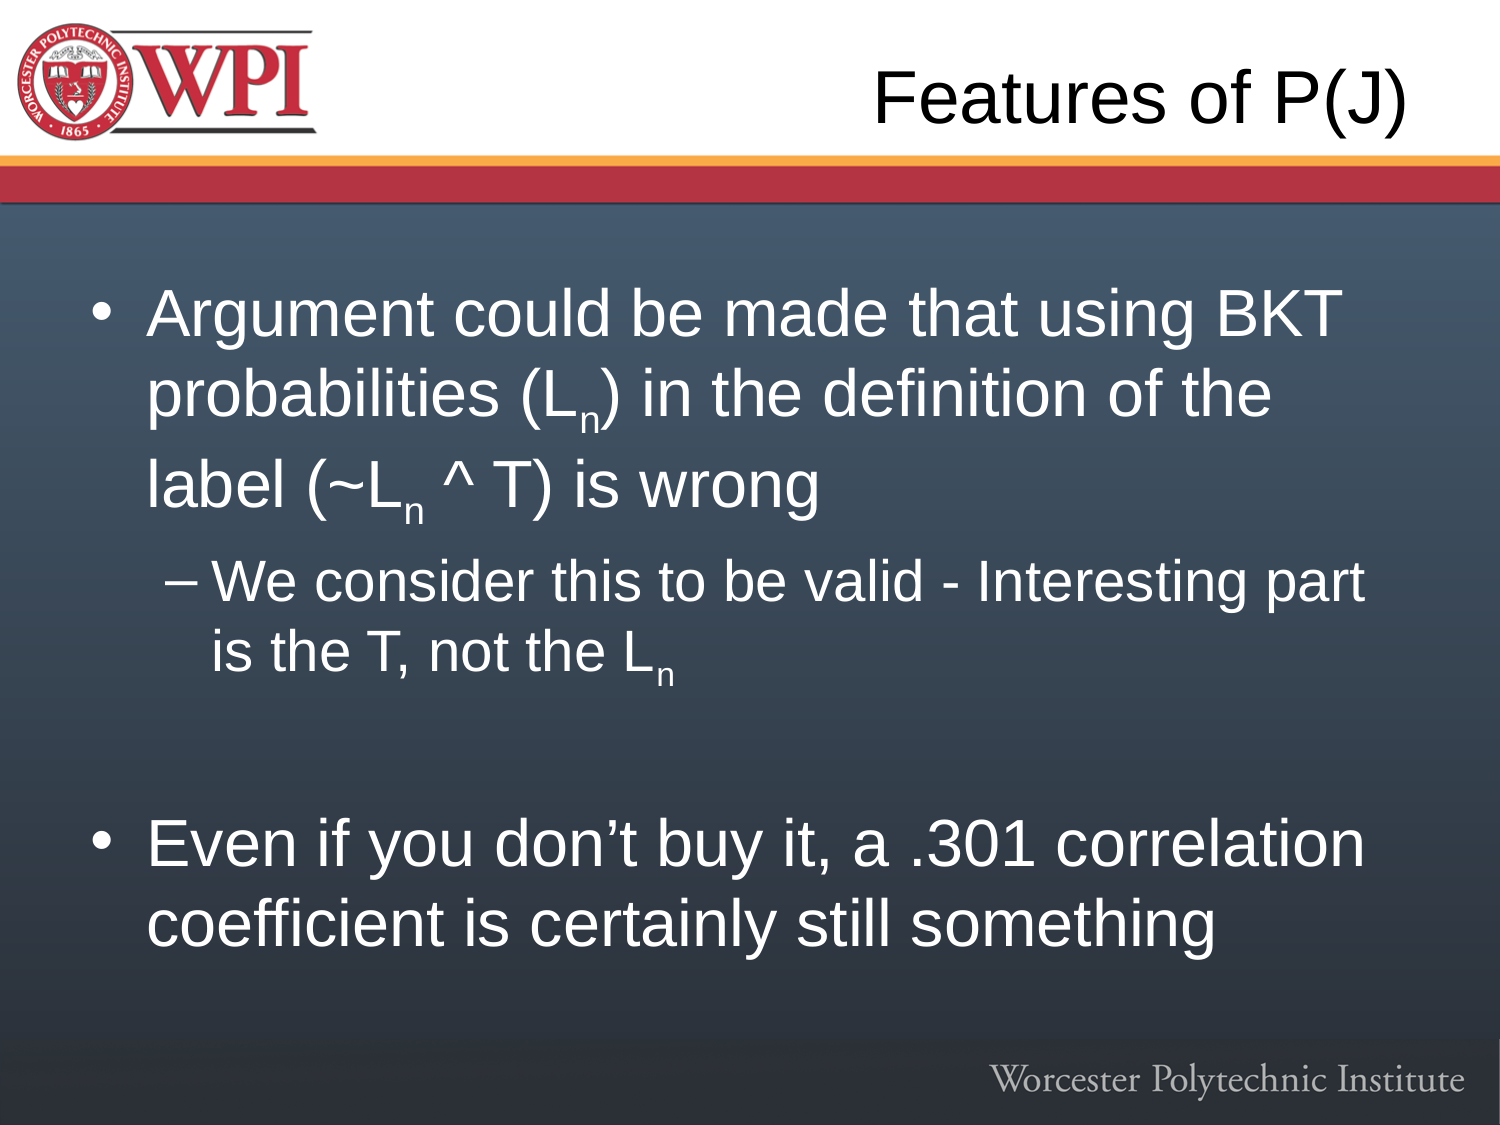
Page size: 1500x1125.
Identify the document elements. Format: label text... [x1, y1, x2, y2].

picture [0, 1039, 1500, 1125]
picture [0, 0, 1500, 207]
title Features of P(J) [355, 0, 1426, 187]
list Argument could be made that using BKT probabilities (Ln) in the definition of the label (~Ln ^ T) is wrong We consider this to be valid - Interesting part is the T, not the Ln Even if you don’t buy it, a .301 correlation coefficient is certainly still something [74, 262, 1426, 1006]
